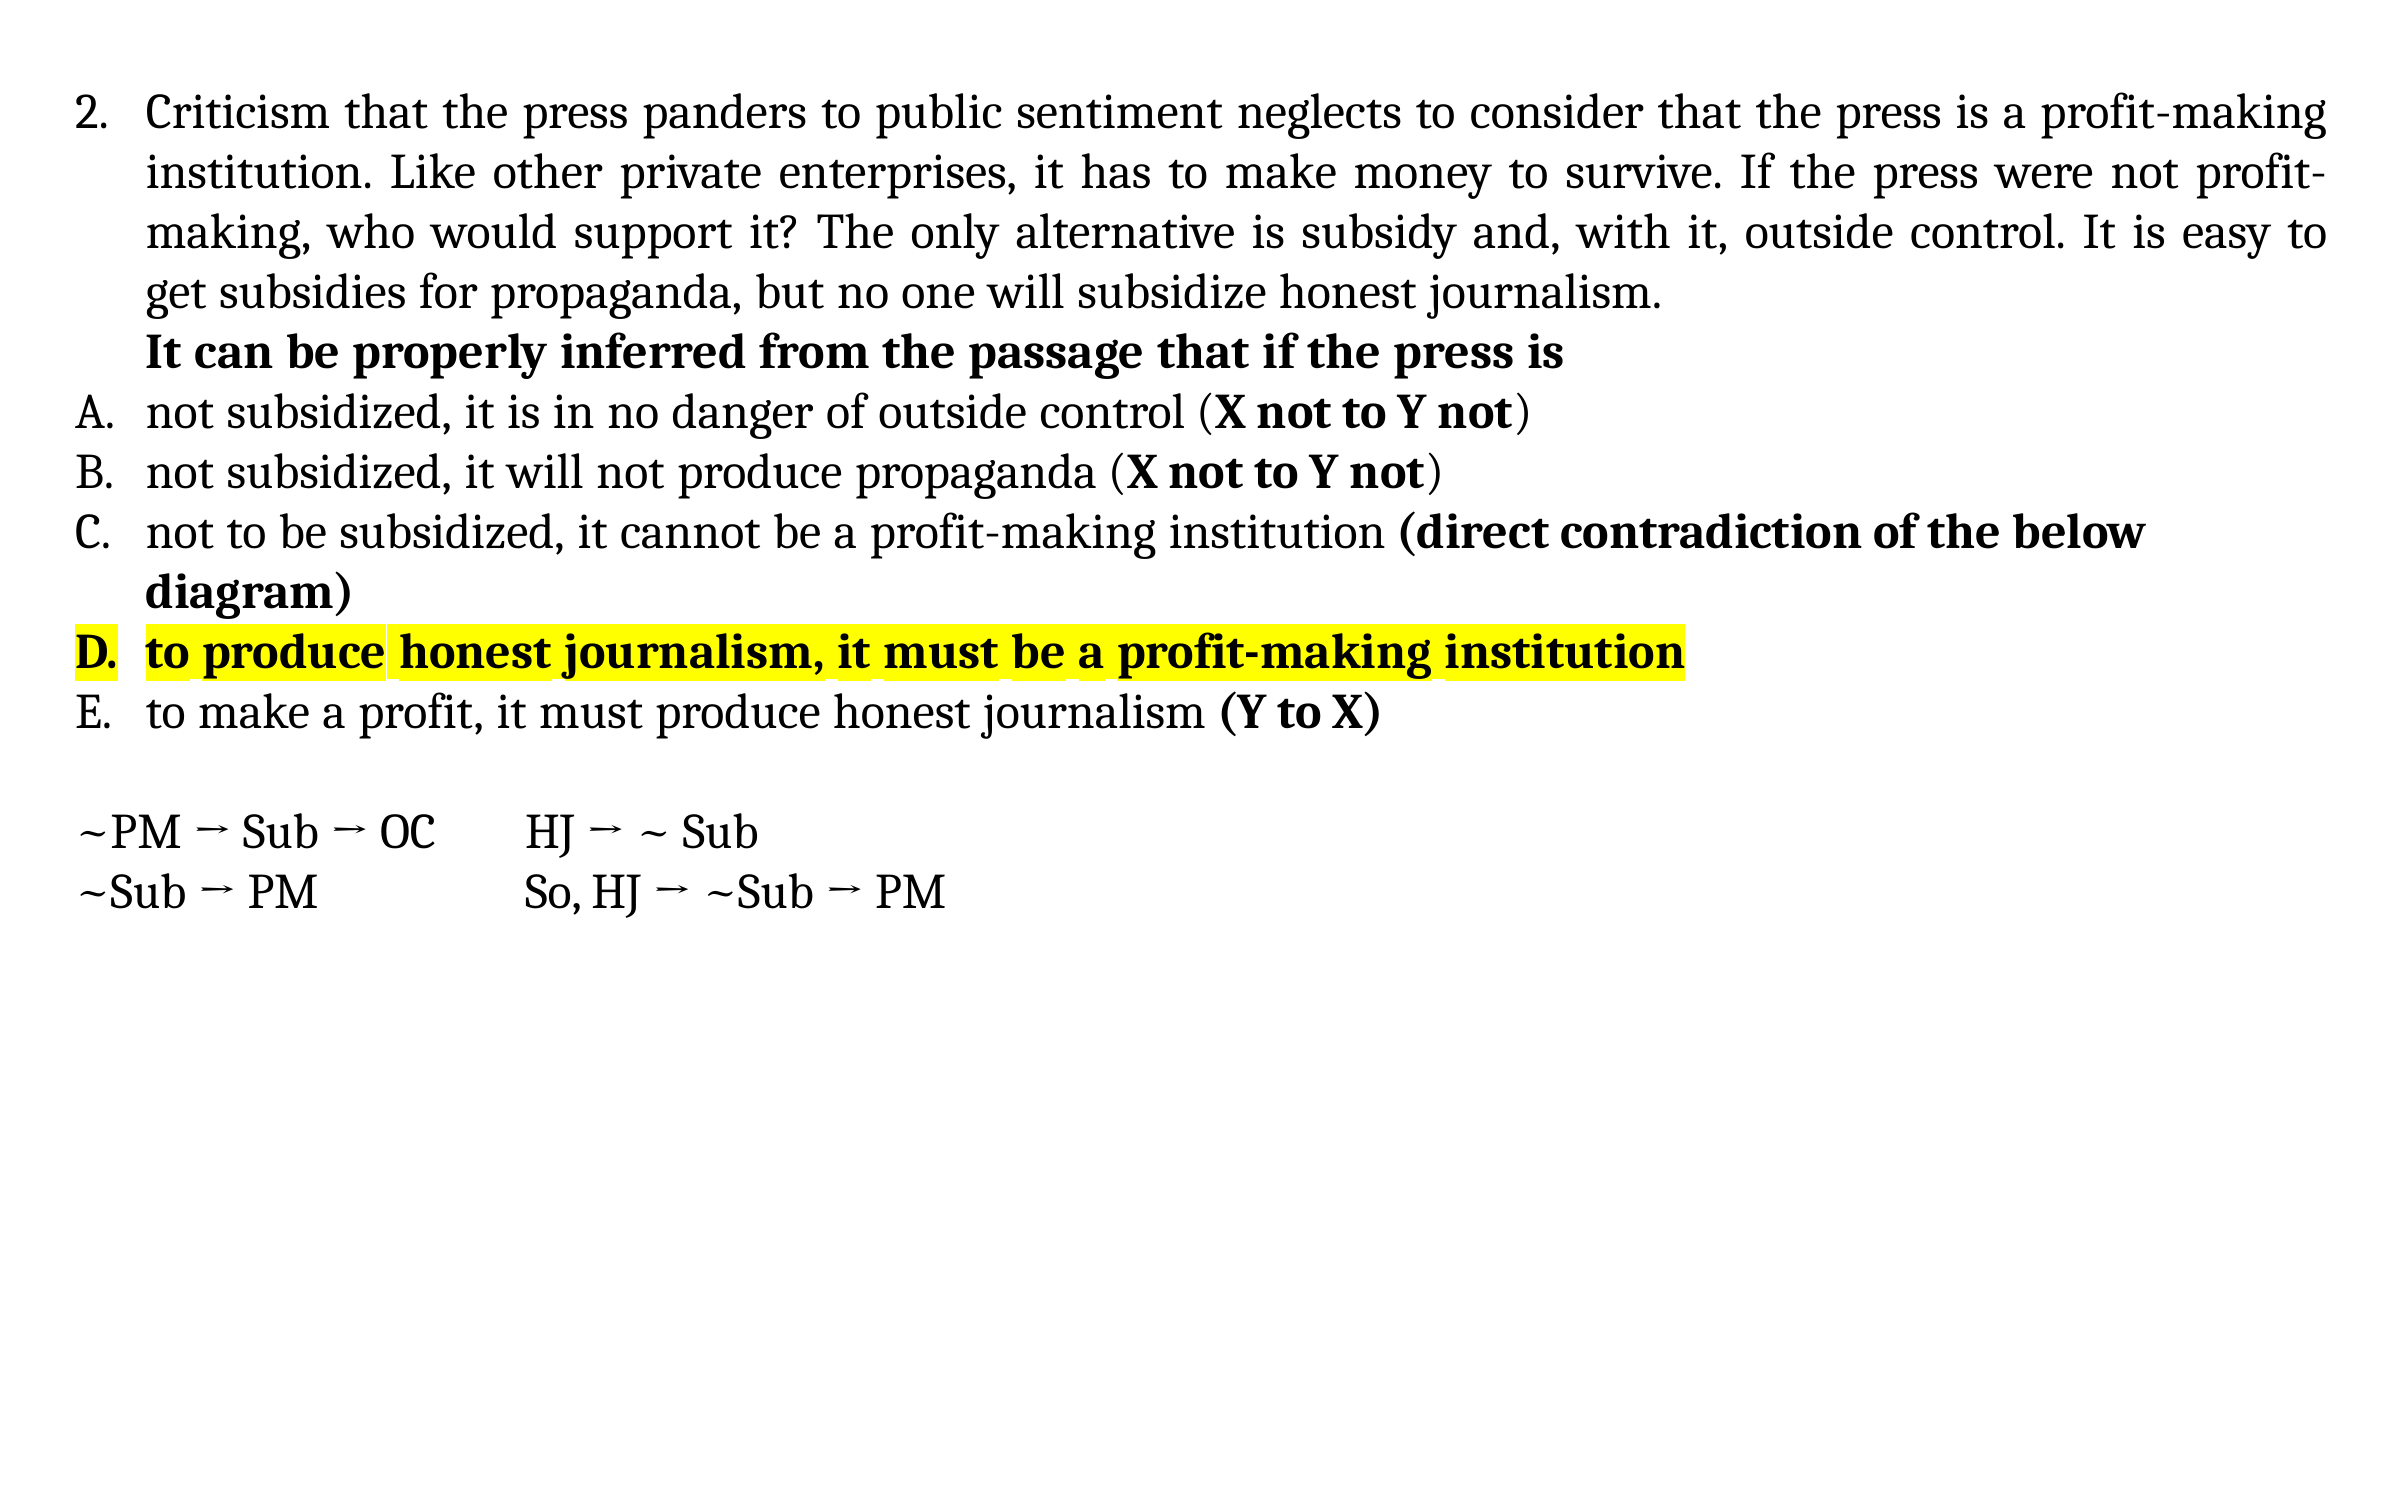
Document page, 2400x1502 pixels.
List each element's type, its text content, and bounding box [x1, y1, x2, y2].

text_box Criticism that the press panders to public sentiment neglects to consider that the press is a profit-making institution. Like other private enterprises, it has to make money to survive. If the press were not profit-making, who would support it? The only alternative is subsidy and, with it, outside control. It is easy to get subsidies for propaganda, but no one will subsidize honest journalism. It can be properly inferred from the passage that if the press is not subsidized, it is in no danger of outside control (X not to Y not) not subsidized, it will not produce propaganda (X not to Y not) not to be subsidized, it cannot be a profit-making institution (direct contradiction of the below diagram) to produce honest journalism, it must be a profit-making institution to make a profit, it must produce honest journalism (Y to X) ~PM → Sub → OC HJ → ~ Sub ~Sub → PM So, HJ → ~Sub → PM [72, 78, 2328, 919]
